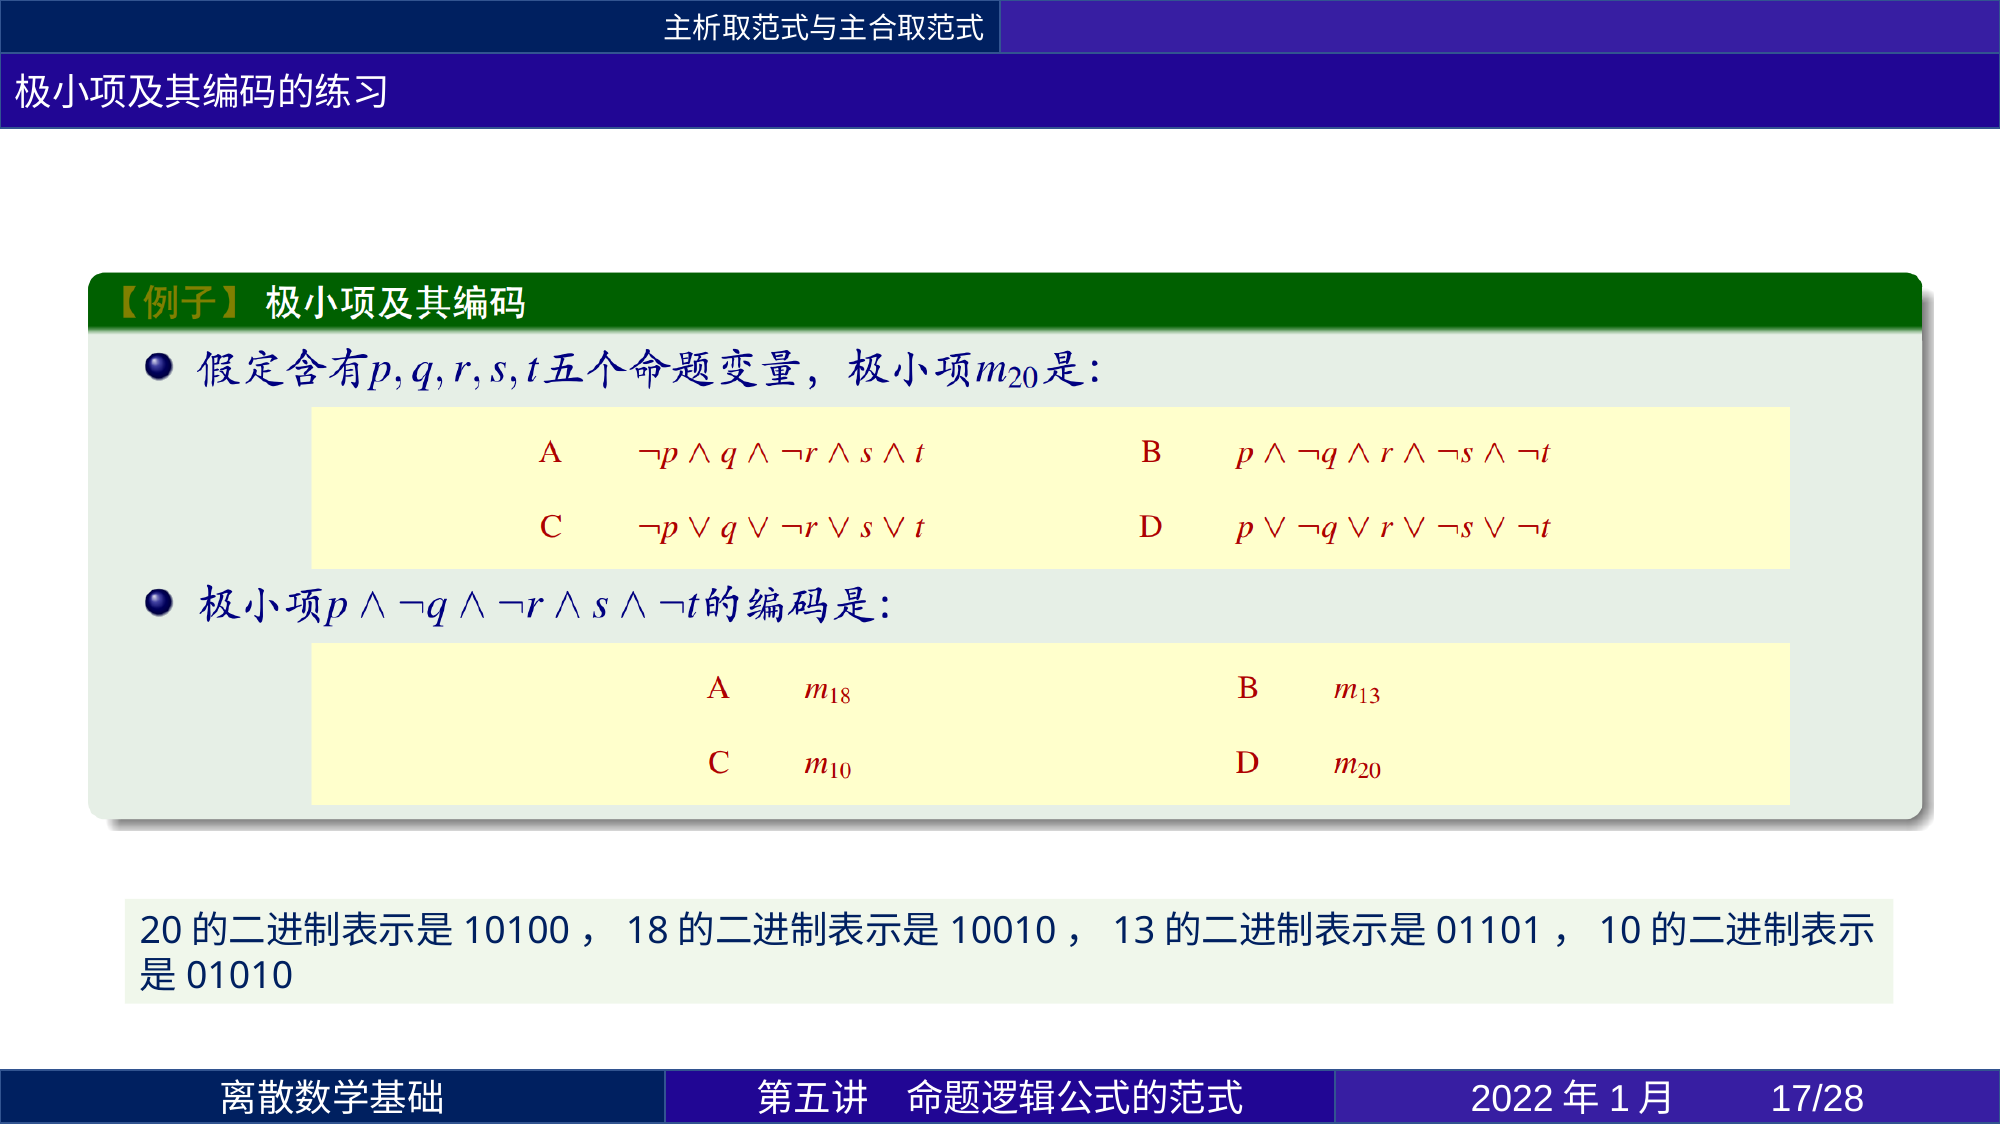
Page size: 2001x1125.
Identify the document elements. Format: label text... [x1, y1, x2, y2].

text_box 20的二进制表示是10100，18的二进制表示是10010，13的二进制表示是01101，10的二进制表示是01010 [124, 898, 1894, 1004]
text_box 主析取范式与主合取范式 [0, 0, 999, 52]
text_box 2022年1月 /28 [1334, 1069, 2000, 1124]
picture [85, 269, 1934, 831]
text_box 离散数学基础 [0, 1069, 664, 1124]
text_box 第五讲 命题逻辑公式的范式 [664, 1069, 1334, 1124]
text_box [999, 0, 2000, 52]
text_box 极小项及其编码的练习 [0, 52, 2000, 129]
